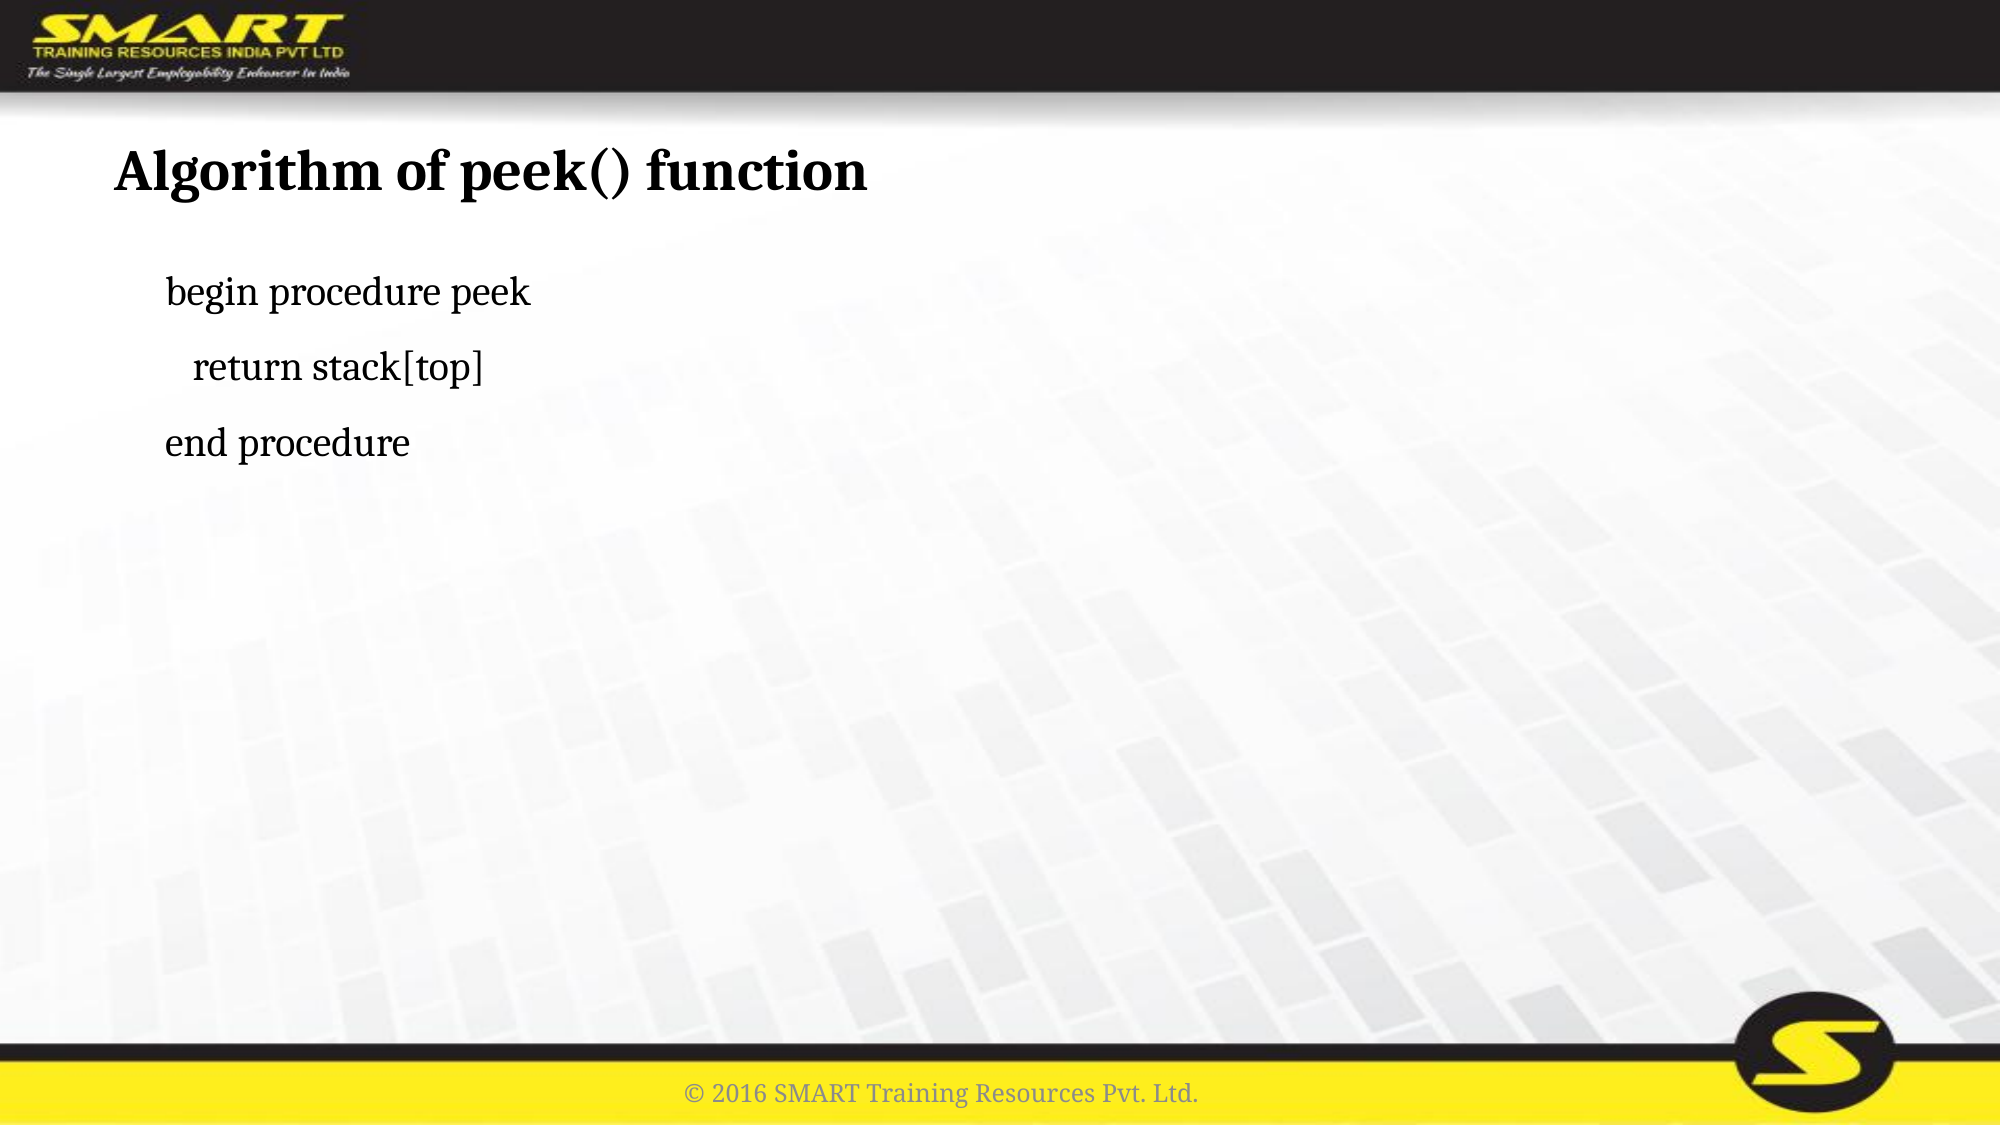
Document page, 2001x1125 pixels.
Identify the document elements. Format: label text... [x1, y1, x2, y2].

picture [0, 0, 2000, 1125]
title Algorithm of peek() function [99, 125, 1900, 275]
footer © 2016 SMART Training Resources Pvt. Ltd. [150, 1062, 1734, 1123]
list begin procedure peek return stack[top] end procedure [150, 231, 590, 527]
